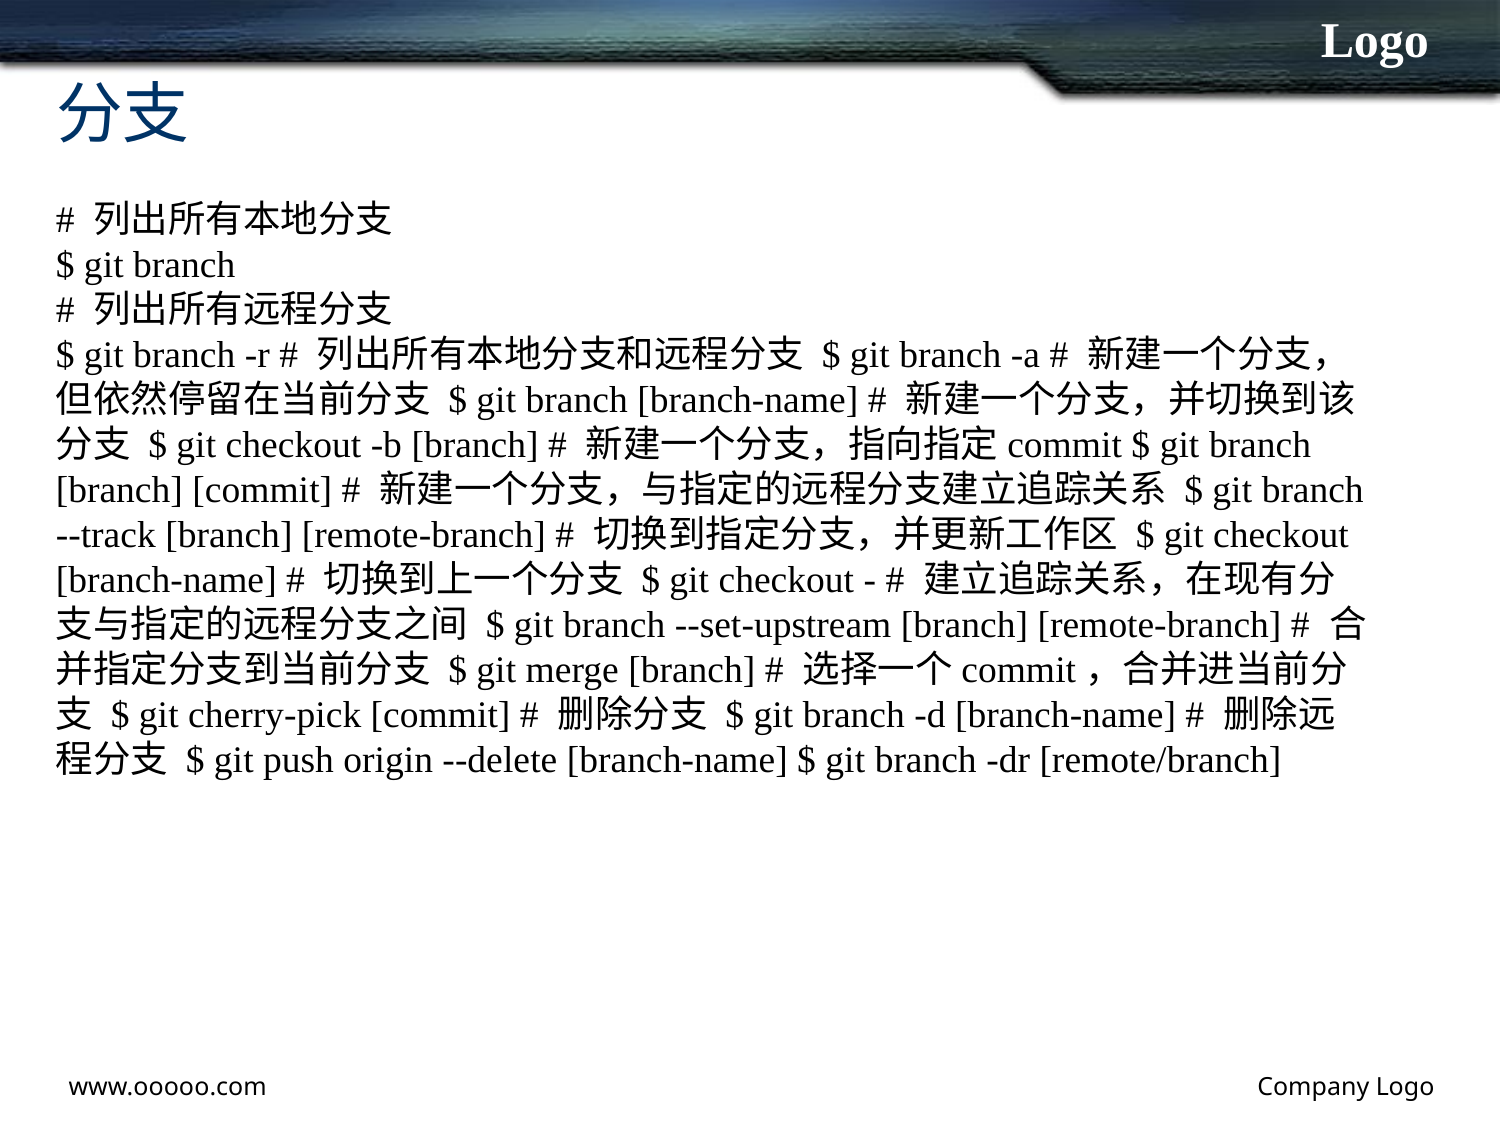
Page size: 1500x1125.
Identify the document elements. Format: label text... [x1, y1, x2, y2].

slide_number www.ooooo.com [53, 1062, 467, 1113]
text_box # 列出所有本地分支 $ git branch # 列出所有远程分支 $ git branch -r # 列出所有本地分支和远程分支 $ git branch -a # 新建一个分支，但依然停留在当前分支 $ git branch [branch-name] # 新建一个分支，并切换到该分支 $ git checkout -b [branch] # 新建一个分支，指向指定commit $ git branch [branch] [commit] # 新建一个分支，与指定的远程分支建立追踪关系 $ git branch --track [branch] [remote-branch] # 切换到指定分支，并更新工作区 $ git checkout [branch-name] # 切换到上一个分支 $ git checkout - # 建立追踪关系，在现有分支与指定的远程分支之间 $ git branch --set-upstream [branch] [remote-branch] # 合并指定分支到当前分支 $ git merge [branch] # 选择一个commit，合并进当前分支 $ git cherry-pick [commit] # 删除分支 $ git branch -d [branch-name] # 删除远程分支 $ git push origin --delete [branch-name] $ git branch -dr [remote/branch] [41, 187, 1388, 788]
title 分支 [41, 60, 1046, 161]
footer Company Logo [975, 1062, 1450, 1113]
picture [0, 0, 1500, 105]
